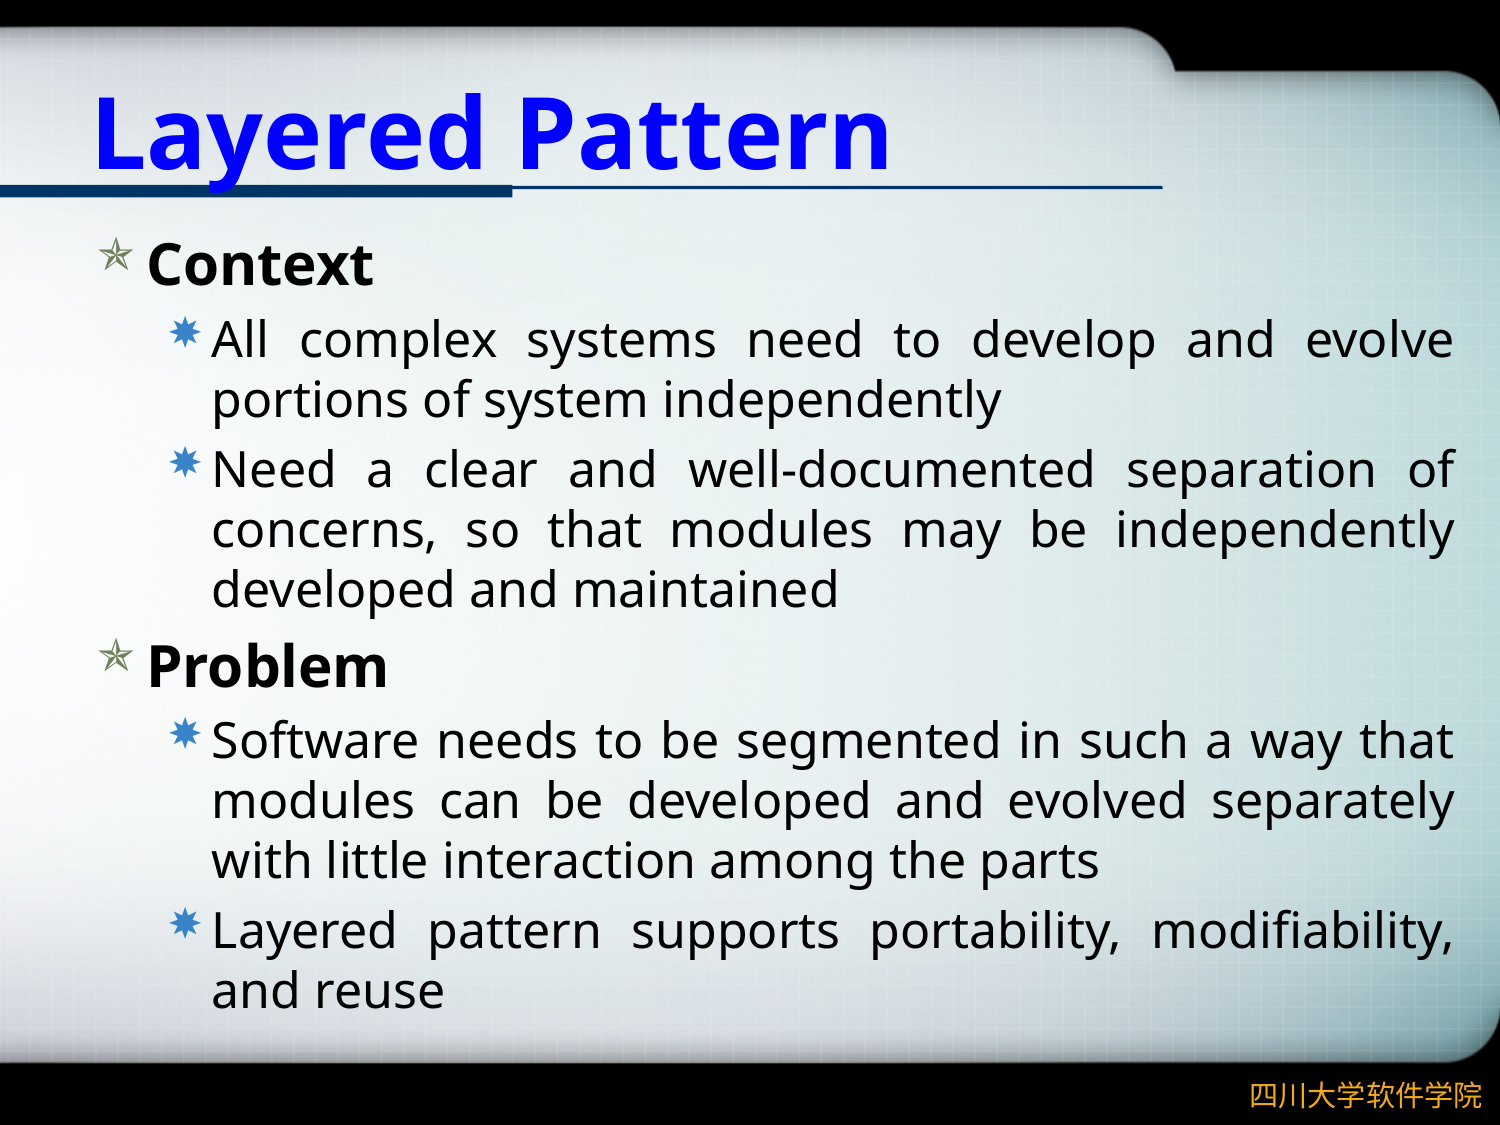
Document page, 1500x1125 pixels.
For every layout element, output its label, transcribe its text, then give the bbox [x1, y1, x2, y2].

list Context All complex systems need to develop and evolve portions of system independently Need a clear and well-documented separation of concerns, so that modules may be independently developed and maintained Problem Software needs to be segmented in such a way that modules can be developed and evolved separately with little interaction among the parts Layered pattern supports portability, modifiability, and reuse [75, 219, 1471, 1083]
picture [0, 0, 1500, 1125]
title Layered Pattern [75, 78, 1500, 180]
